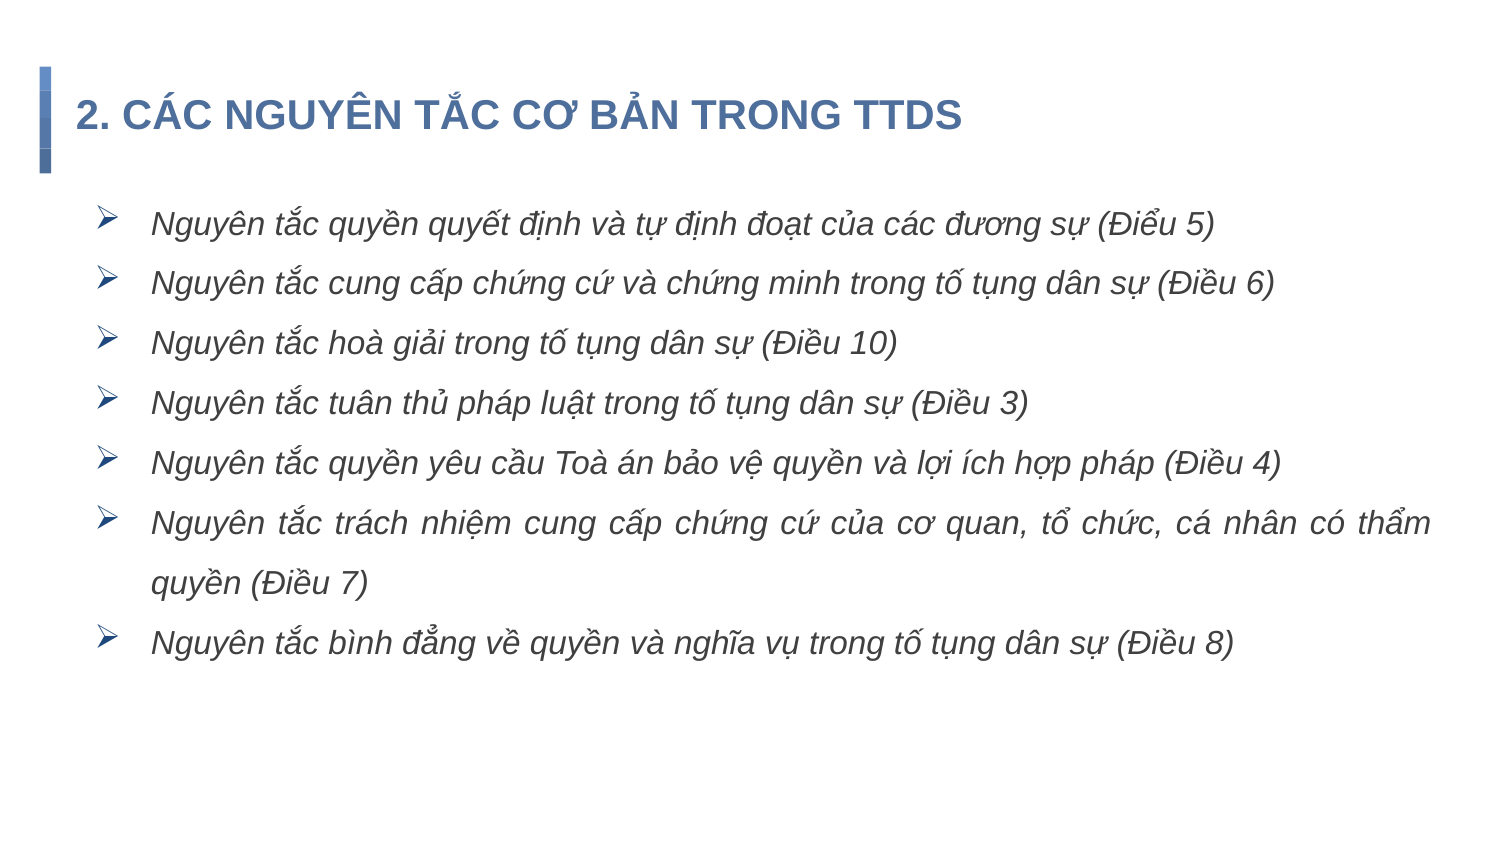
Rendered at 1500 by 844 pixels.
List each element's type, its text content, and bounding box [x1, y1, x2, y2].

title 2. CÁC NGUYÊN TẮC CƠ BẢN TRONG TTDS [60, 72, 1449, 166]
list Nguyên tắc quyền quyết định và tự định đoạt của các đương sự (Điểu 5) Nguyên tắc cung cấp chứng cứ và chứng minh trong tố tụng dân sự (Điều 6) Nguyên tắc hoà giải trong tố tụng dân sự (Điều 10) Nguyên tắc tuân thủ pháp luật trong tố tụng dân sự (Điều 3) Nguyên tắc quyền yêu cầu Toà án bảo vệ quyền và lợi ích hợp pháp (Điều 4) Nguyên tắc trách nhiệm cung cấp chứng cứ của cơ quan, tổ chức, cá nhân có thẩm quyền (Điều 7) Nguyên tắc bình đẳng về quyền và nghĩa vụ trong tố tụng dân sự (Điều 8) [60, 166, 1449, 728]
